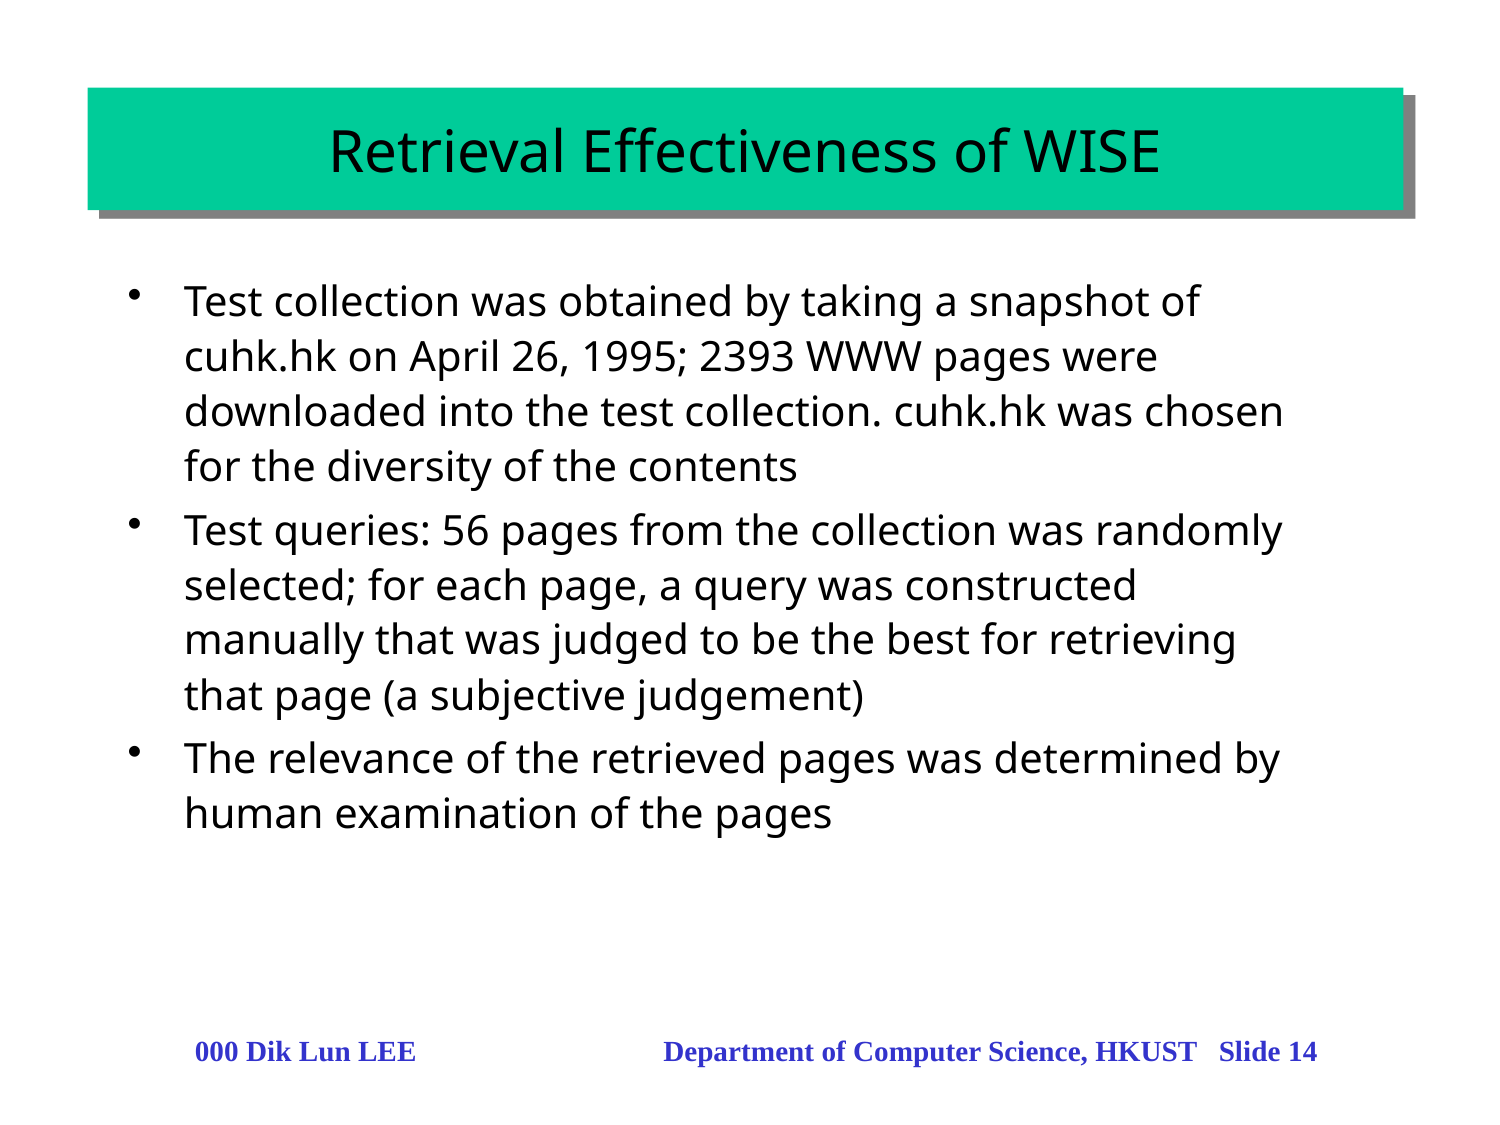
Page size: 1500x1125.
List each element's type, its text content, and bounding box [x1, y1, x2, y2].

footer 000 Dik Lun LEE Department of Computer Science, HKUST Slide 14 [75, 1025, 1438, 1100]
list Test collection was obtained by taking a snapshot of cuhk.hk on April 26, 1995; 2393 WWW pages were downloaded into the test collection. cuhk.hk was chosen for the diversity of the contents Test queries: 56 pages from the collection was randomly selected; for each page, a query was constructed manually that was judged to be the best for retrieving that page (a subjective judgement) The relevance of the retrieved pages was determined by human examination of the pages [112, 262, 1328, 963]
title Retrieval Effectiveness of WISE [87, 87, 1404, 211]
